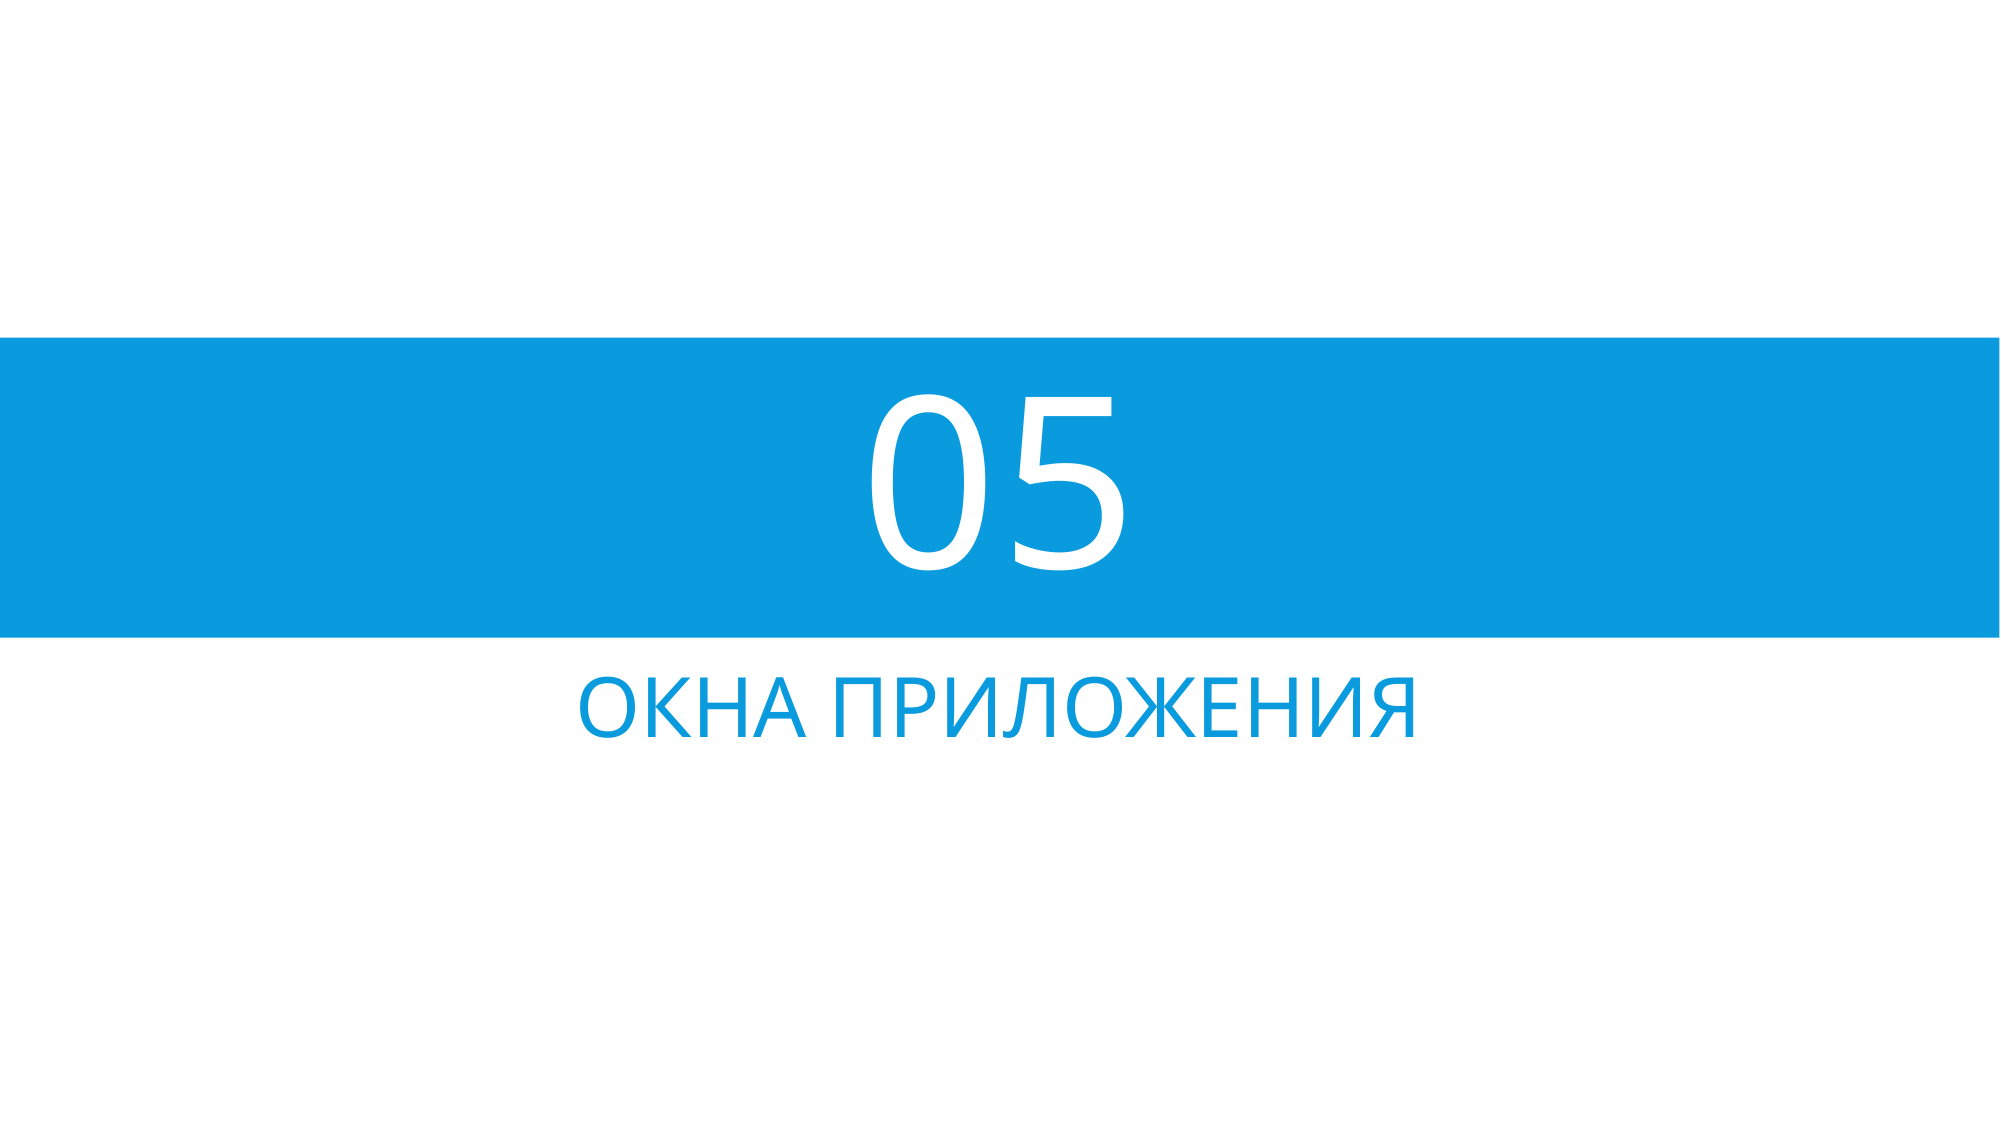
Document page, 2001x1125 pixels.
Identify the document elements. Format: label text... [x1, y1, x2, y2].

title 05 [136, 362, 1862, 638]
list ОКНА ПРИЛОЖЕНИЯ [136, 657, 1862, 851]
